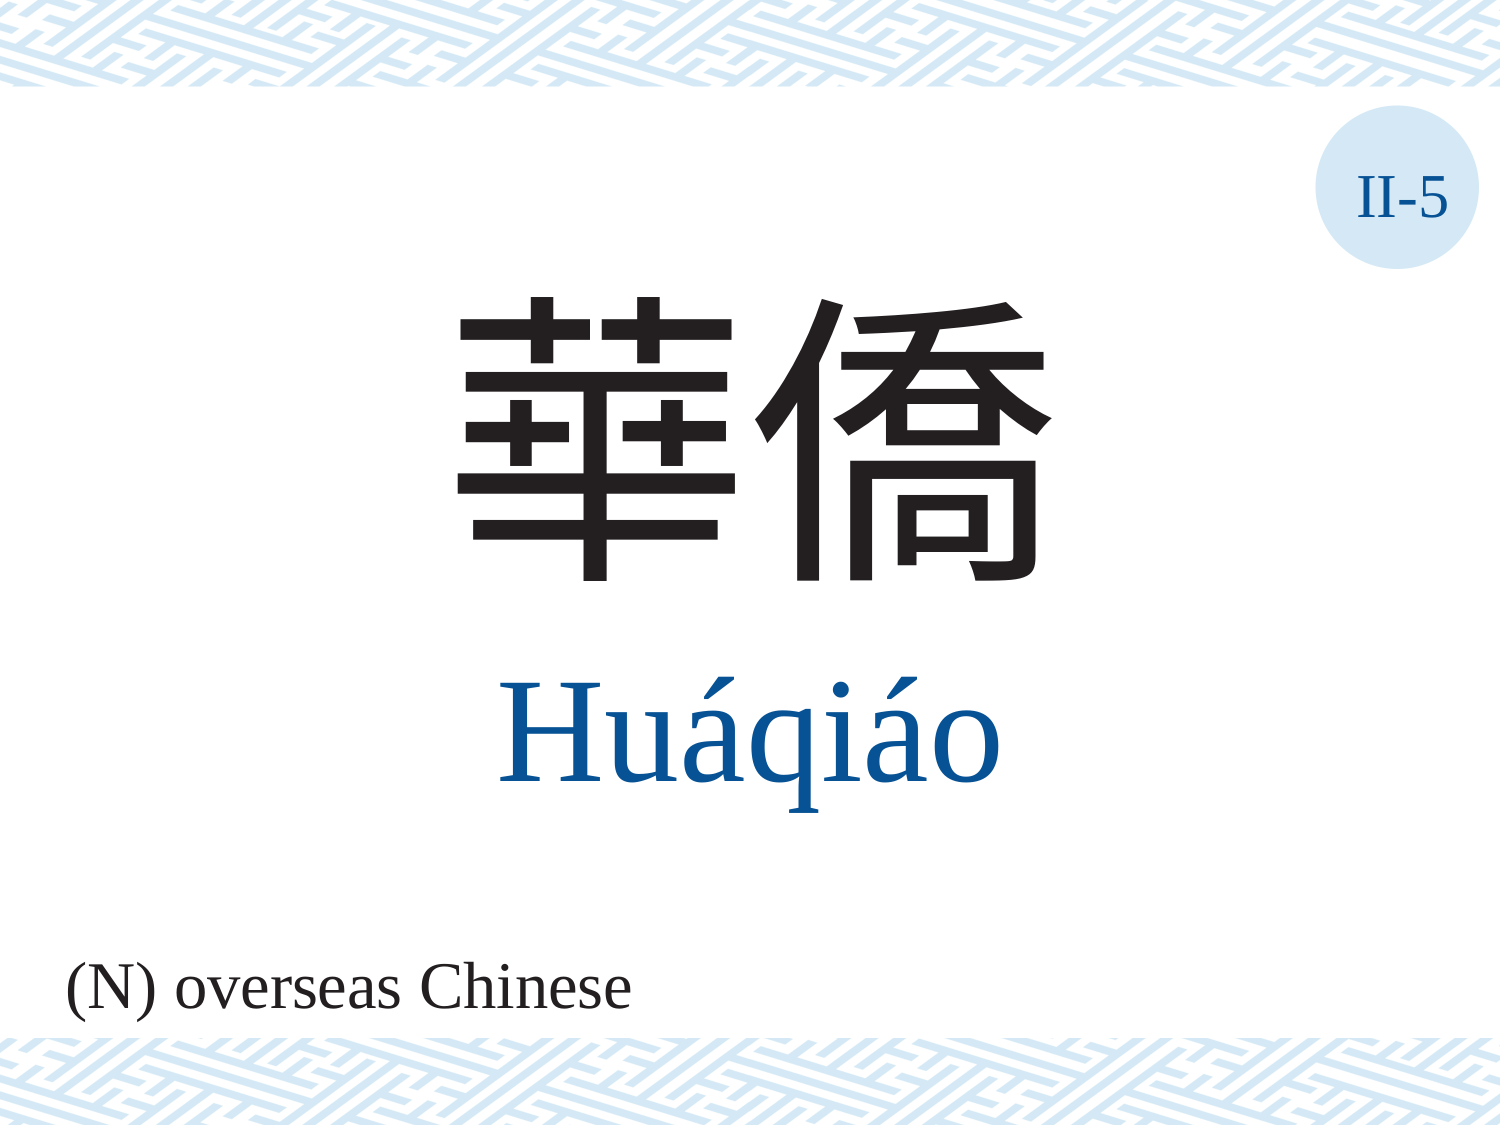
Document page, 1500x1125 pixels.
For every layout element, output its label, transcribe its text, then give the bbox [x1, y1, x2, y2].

picture [0, 0, 1500, 1125]
text_box (N) overseas Chinese [62, 942, 734, 1023]
text_box II-5 華僑 Huáqiáo [439, 154, 1451, 812]
